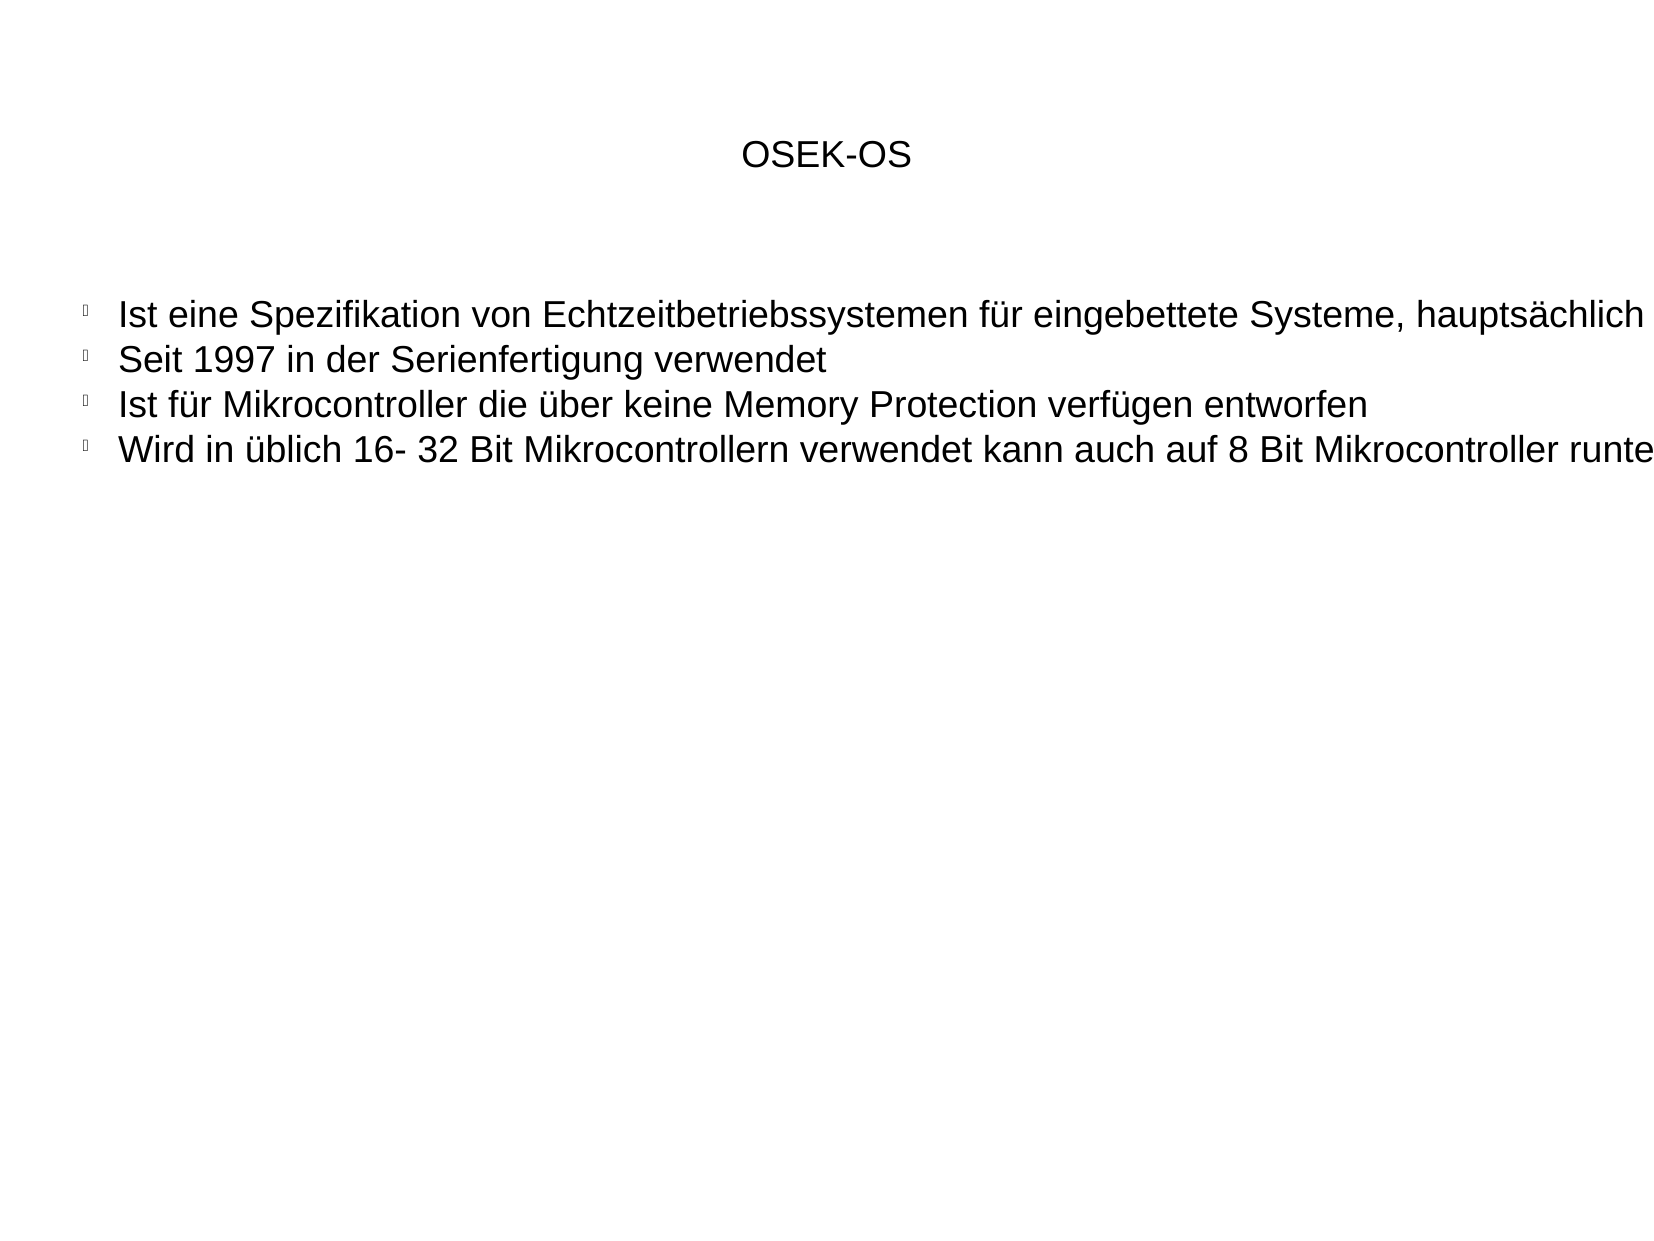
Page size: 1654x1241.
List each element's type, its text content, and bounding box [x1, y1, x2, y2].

text_box OSEK-OS [82, 49, 1571, 257]
text_box Ist eine Spezifikation von Echtzeitbetriebssystemen für eingebettete Systeme, hauptsächlich in der Automobilelektronik Seit 1997 in der Serienfertigung verwendet Ist für Mikrocontroller die über keine Memory Protection verfügen entworfen Wird in üblich 16- 32 Bit Mikrocontrollern verwendet kann auch auf 8 Bit Mikrocontroller runter skaliert werden. [82, 290, 1538, 1010]
